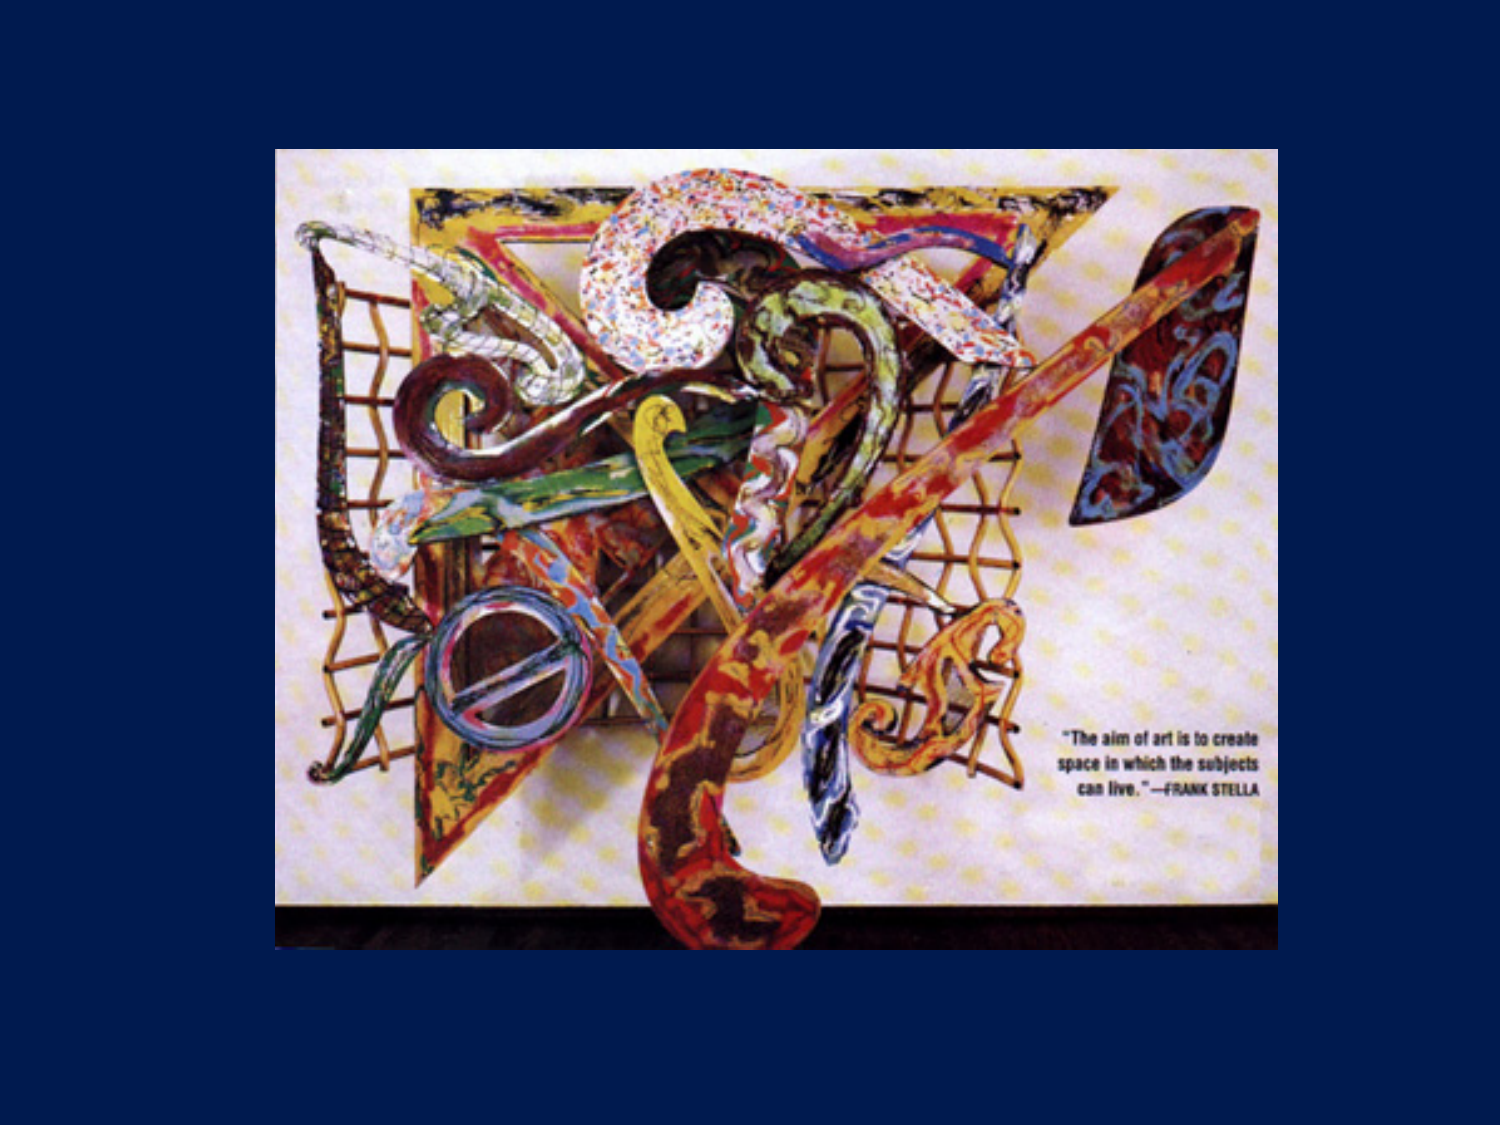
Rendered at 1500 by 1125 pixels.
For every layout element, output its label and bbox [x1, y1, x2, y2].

picture [274, 149, 1278, 950]
